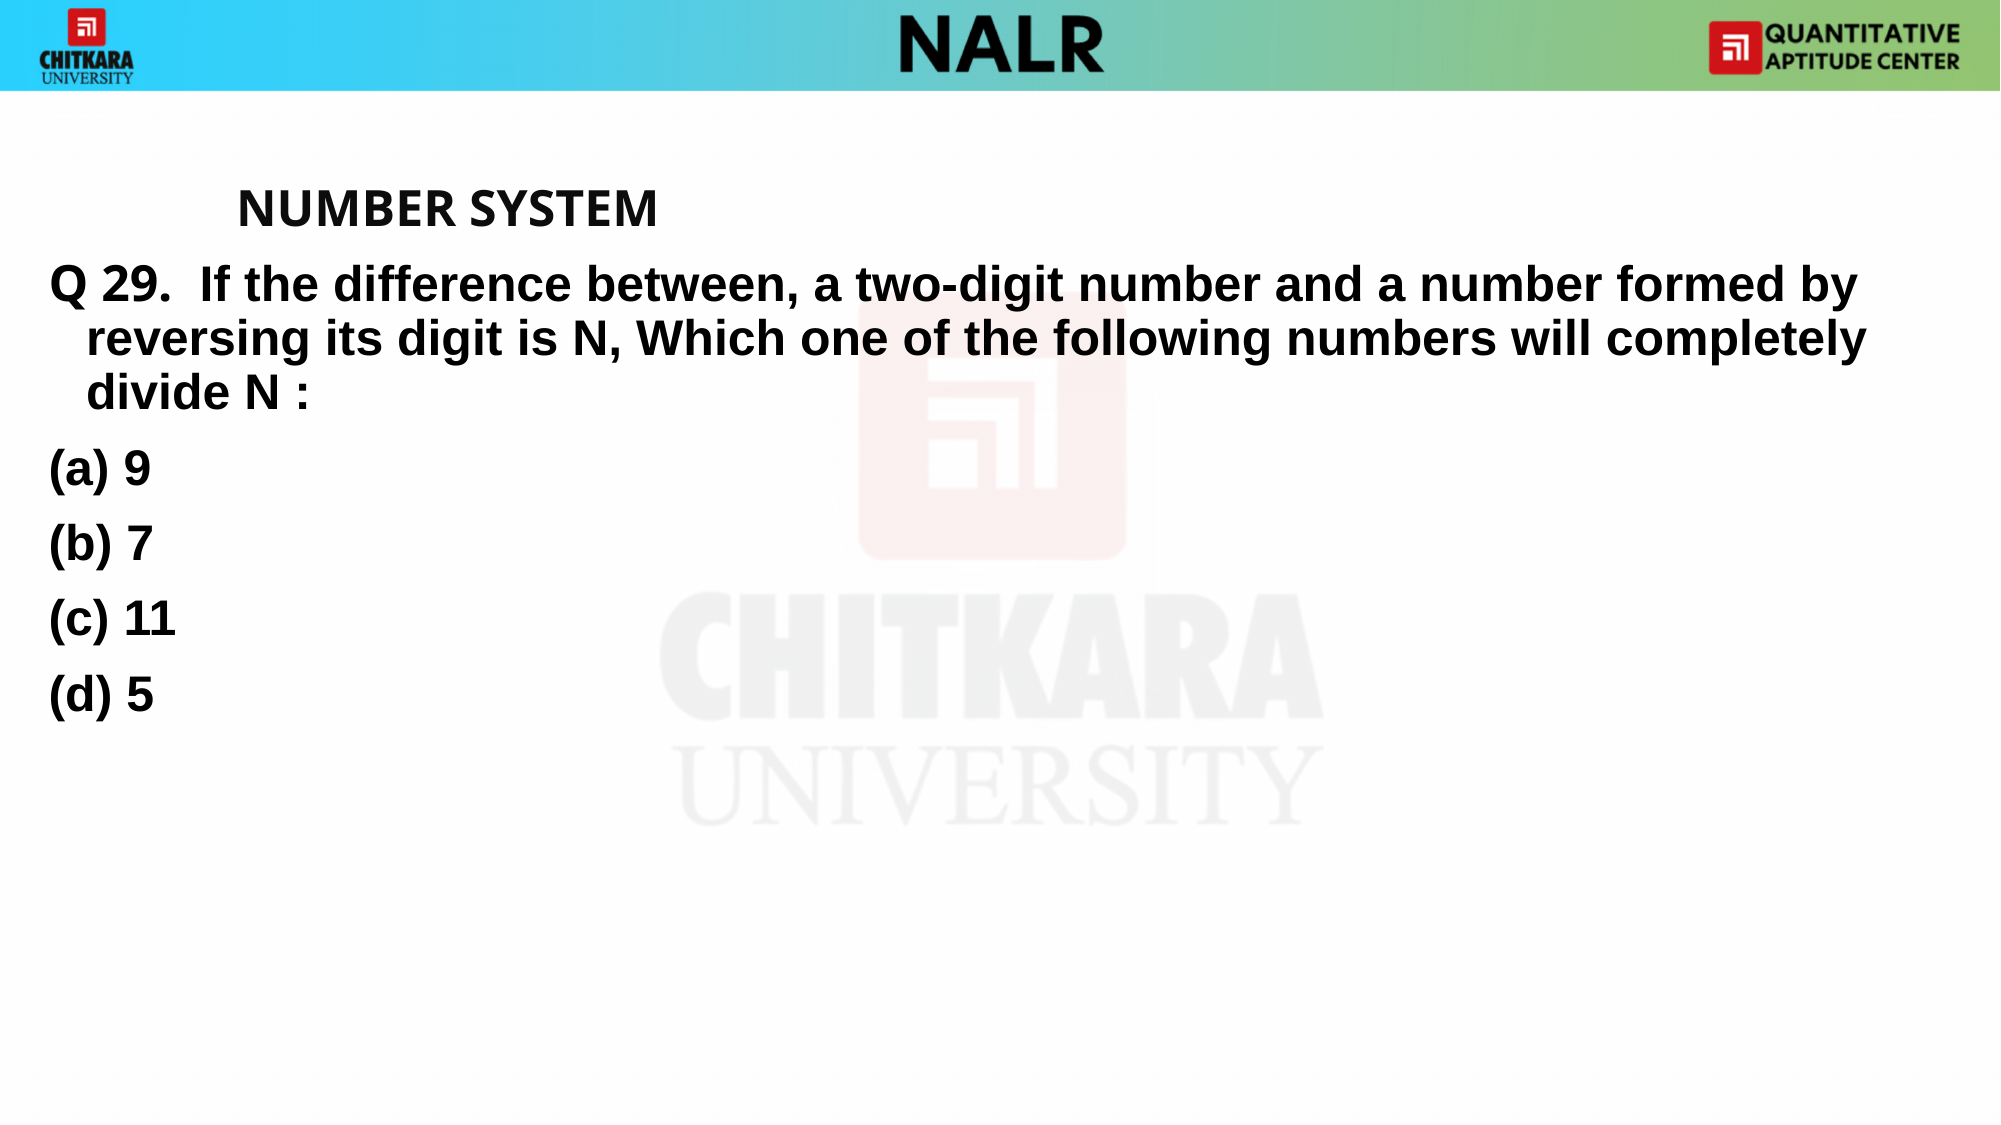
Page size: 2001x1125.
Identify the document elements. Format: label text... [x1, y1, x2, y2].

title [41, 31, 1959, 142]
text_box NUMBER SYSTEM Q 29. If the difference between, a two-digit number and a number formed by reversing its digit is N, Which one of the following numbers will completely divide N : 9 (b) 7 (c) 11 (d) 5 [33, 175, 1959, 1053]
picture [0, 0, 2000, 1125]
